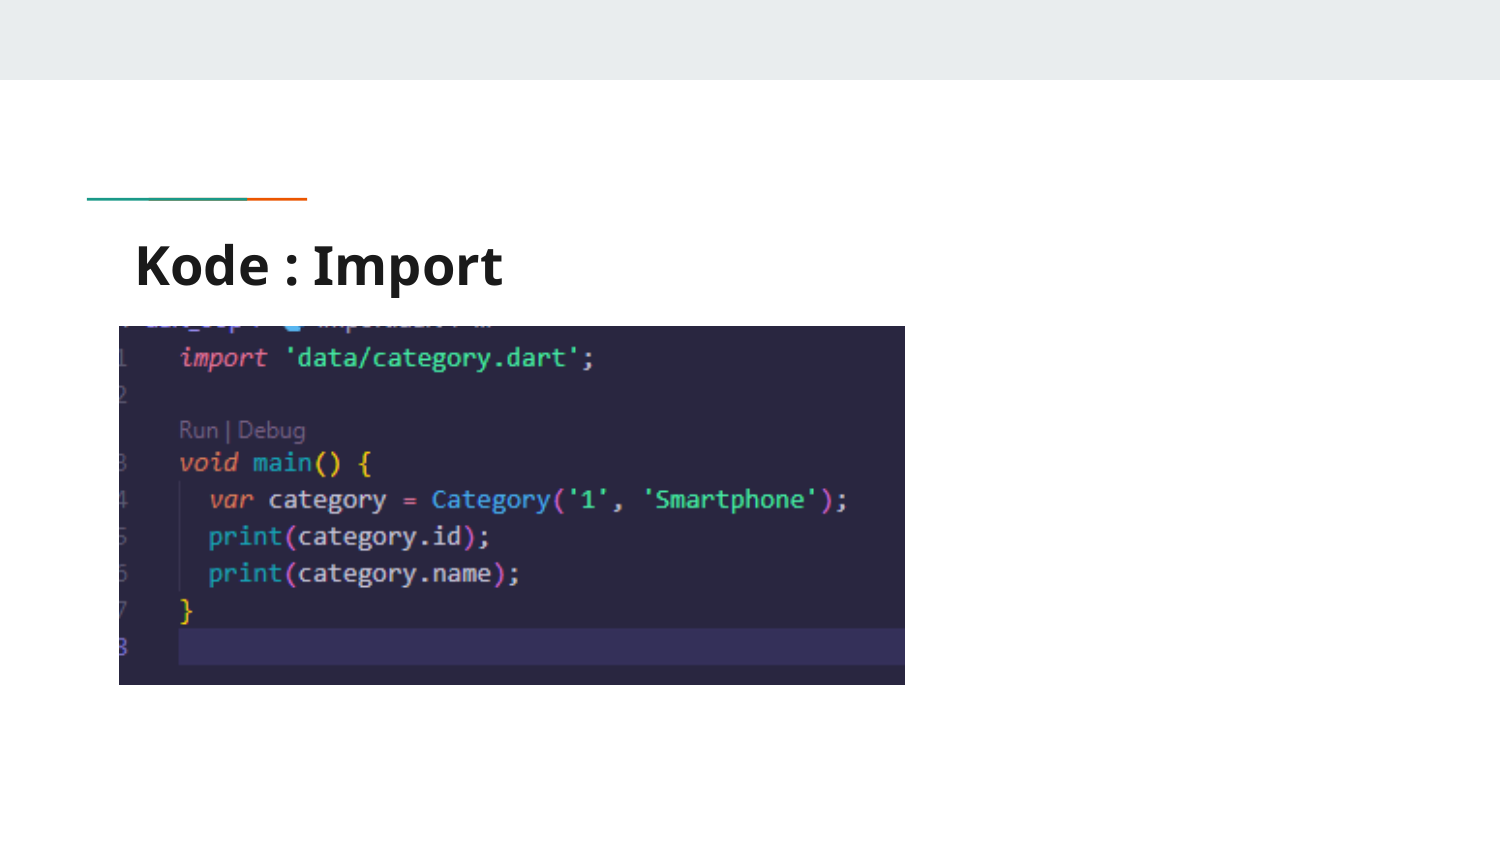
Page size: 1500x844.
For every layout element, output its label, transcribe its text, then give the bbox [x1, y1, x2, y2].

picture [119, 326, 905, 685]
title Kode : Import [119, 216, 1381, 305]
